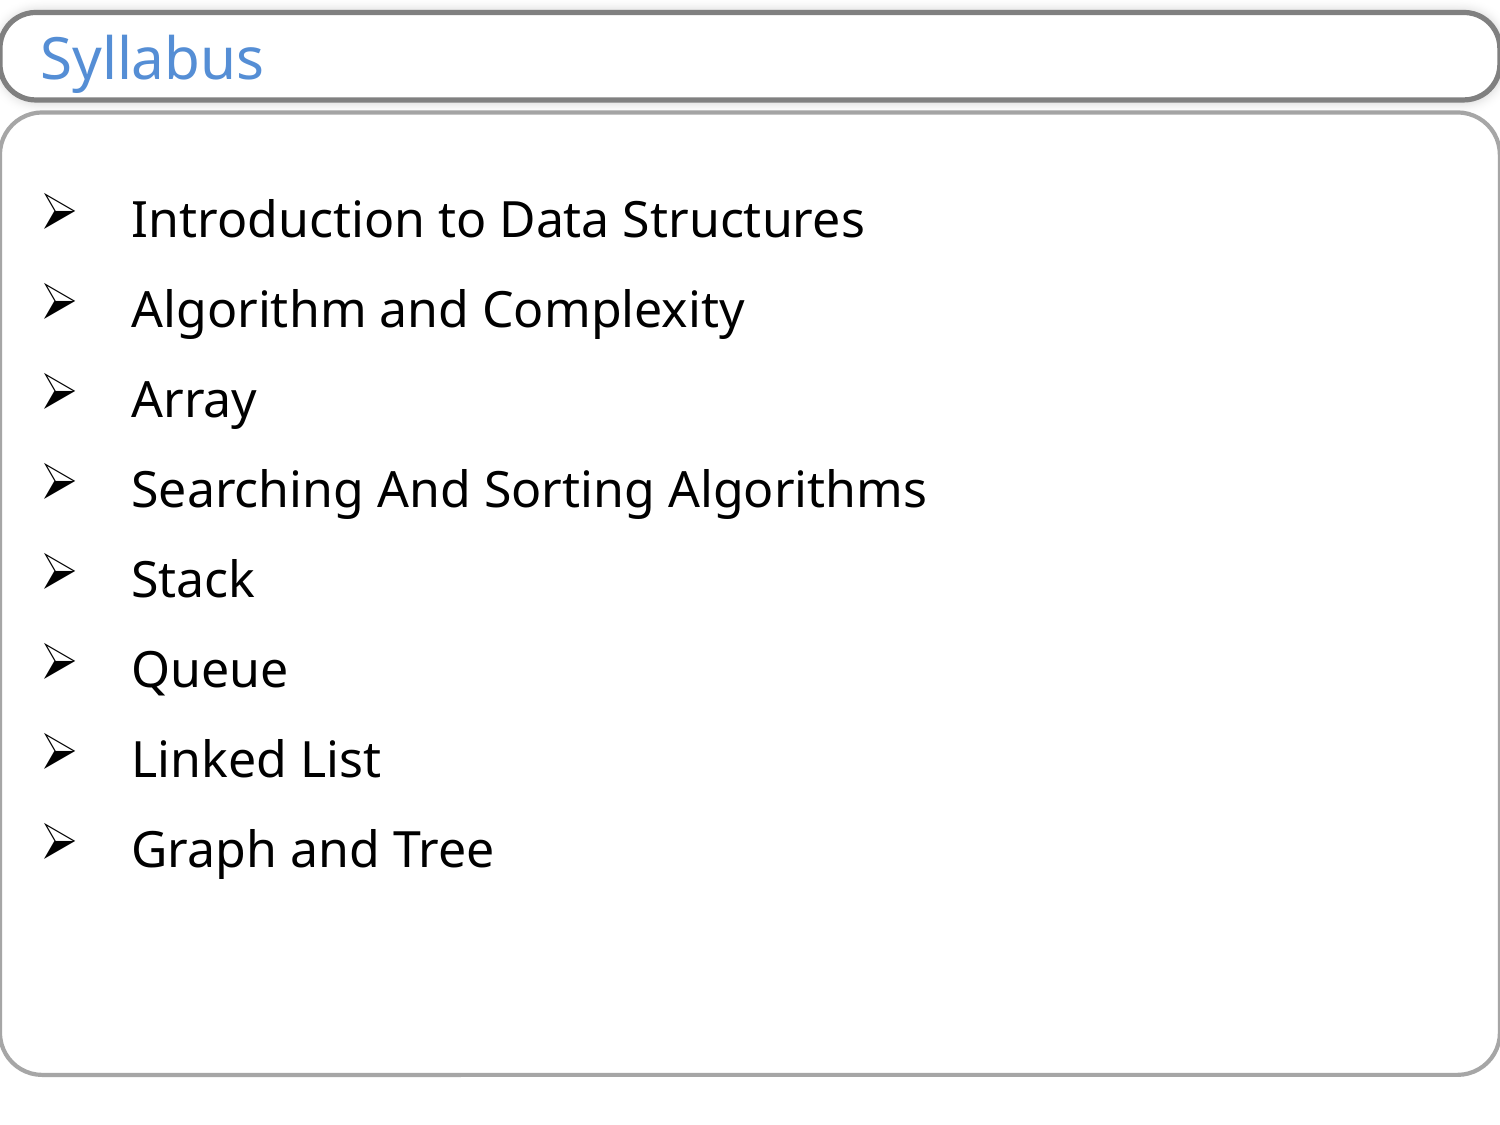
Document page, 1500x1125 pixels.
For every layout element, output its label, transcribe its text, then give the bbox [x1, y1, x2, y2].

text_box Syllabus [0, 10, 1500, 103]
text_box [0, 111, 1500, 1078]
text_box Introduction to Data Structures Algorithm and Complexity Array Searching And Sorting Algorithms Stack Queue Linked List Graph and Tree [24, 149, 1475, 1065]
